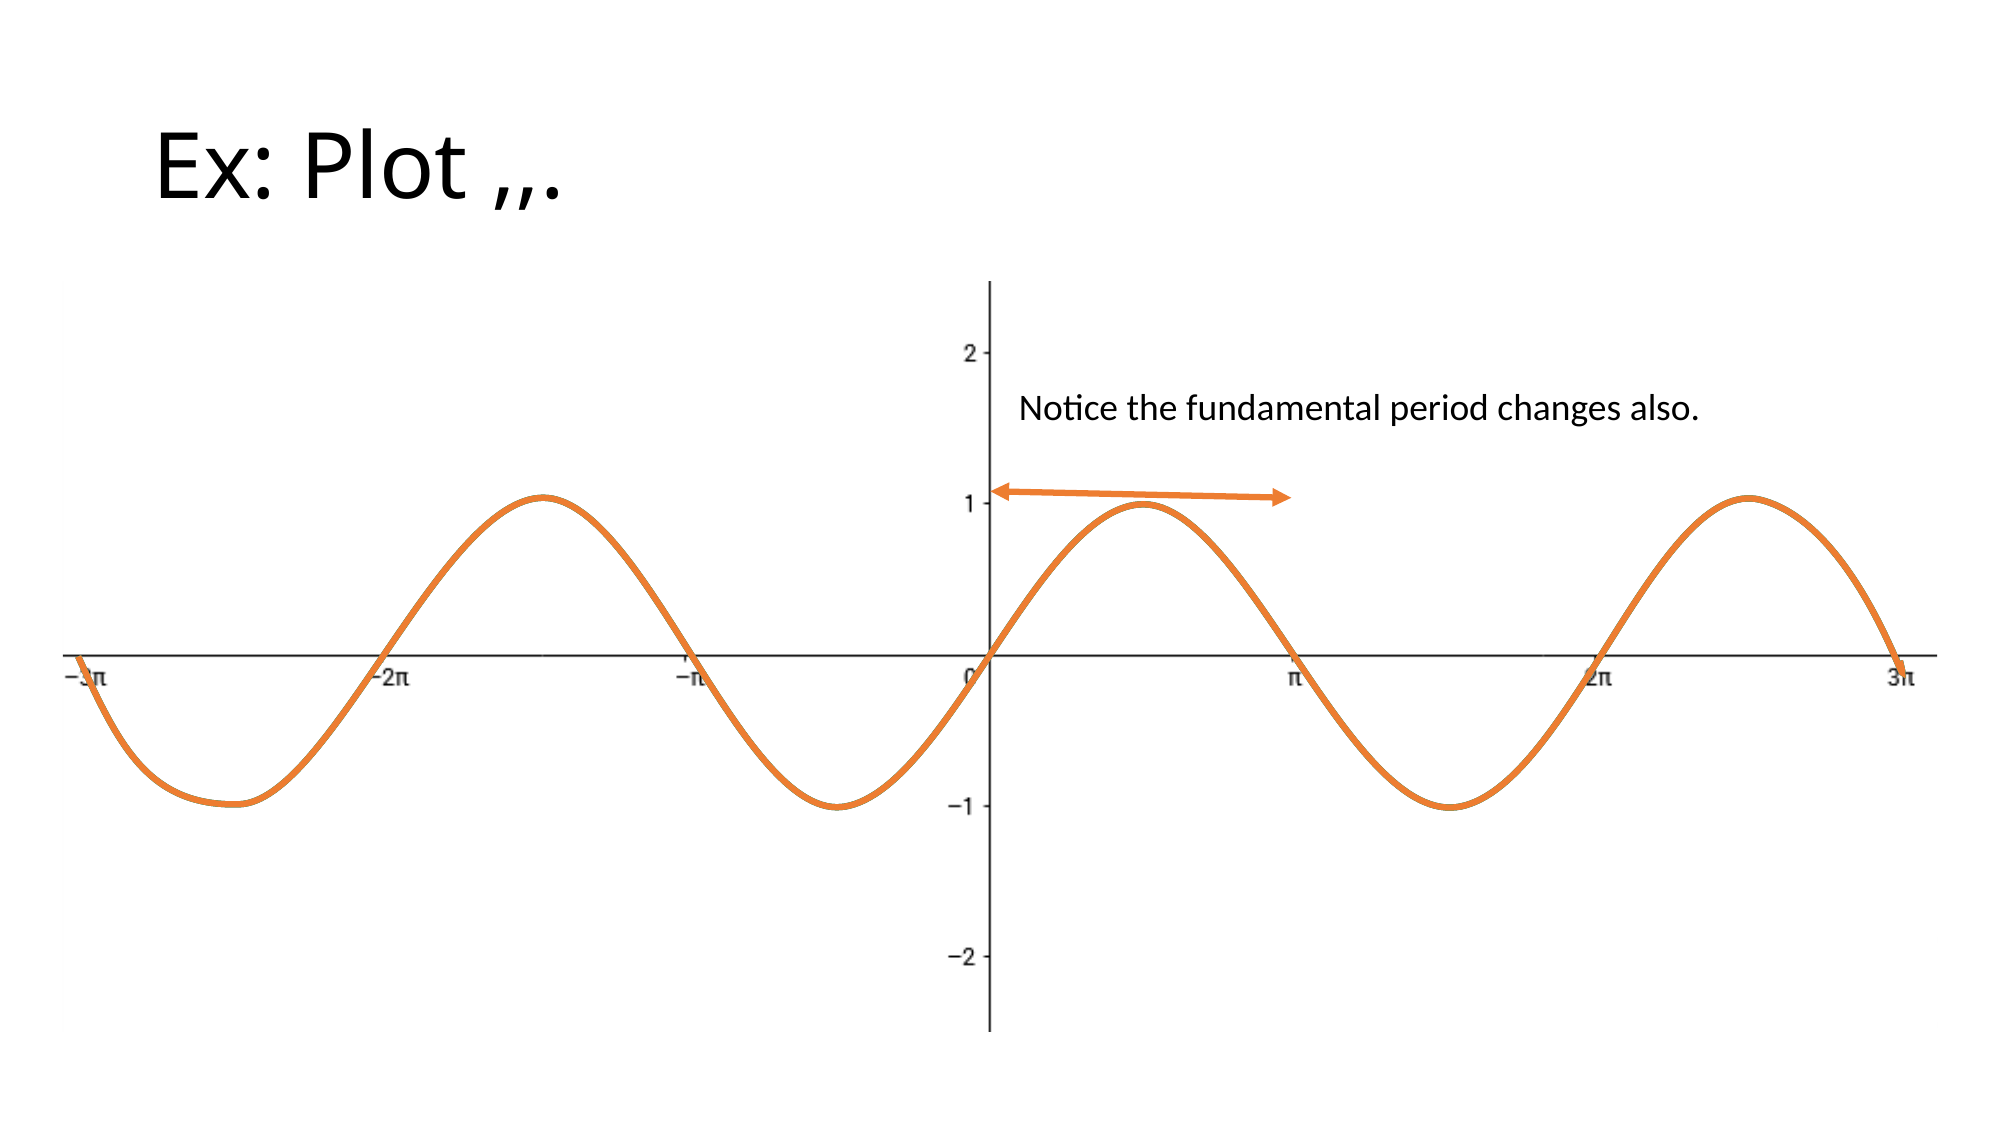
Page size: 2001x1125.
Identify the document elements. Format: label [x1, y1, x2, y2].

text_box [990, 491, 1292, 498]
picture [62, 281, 1938, 1032]
